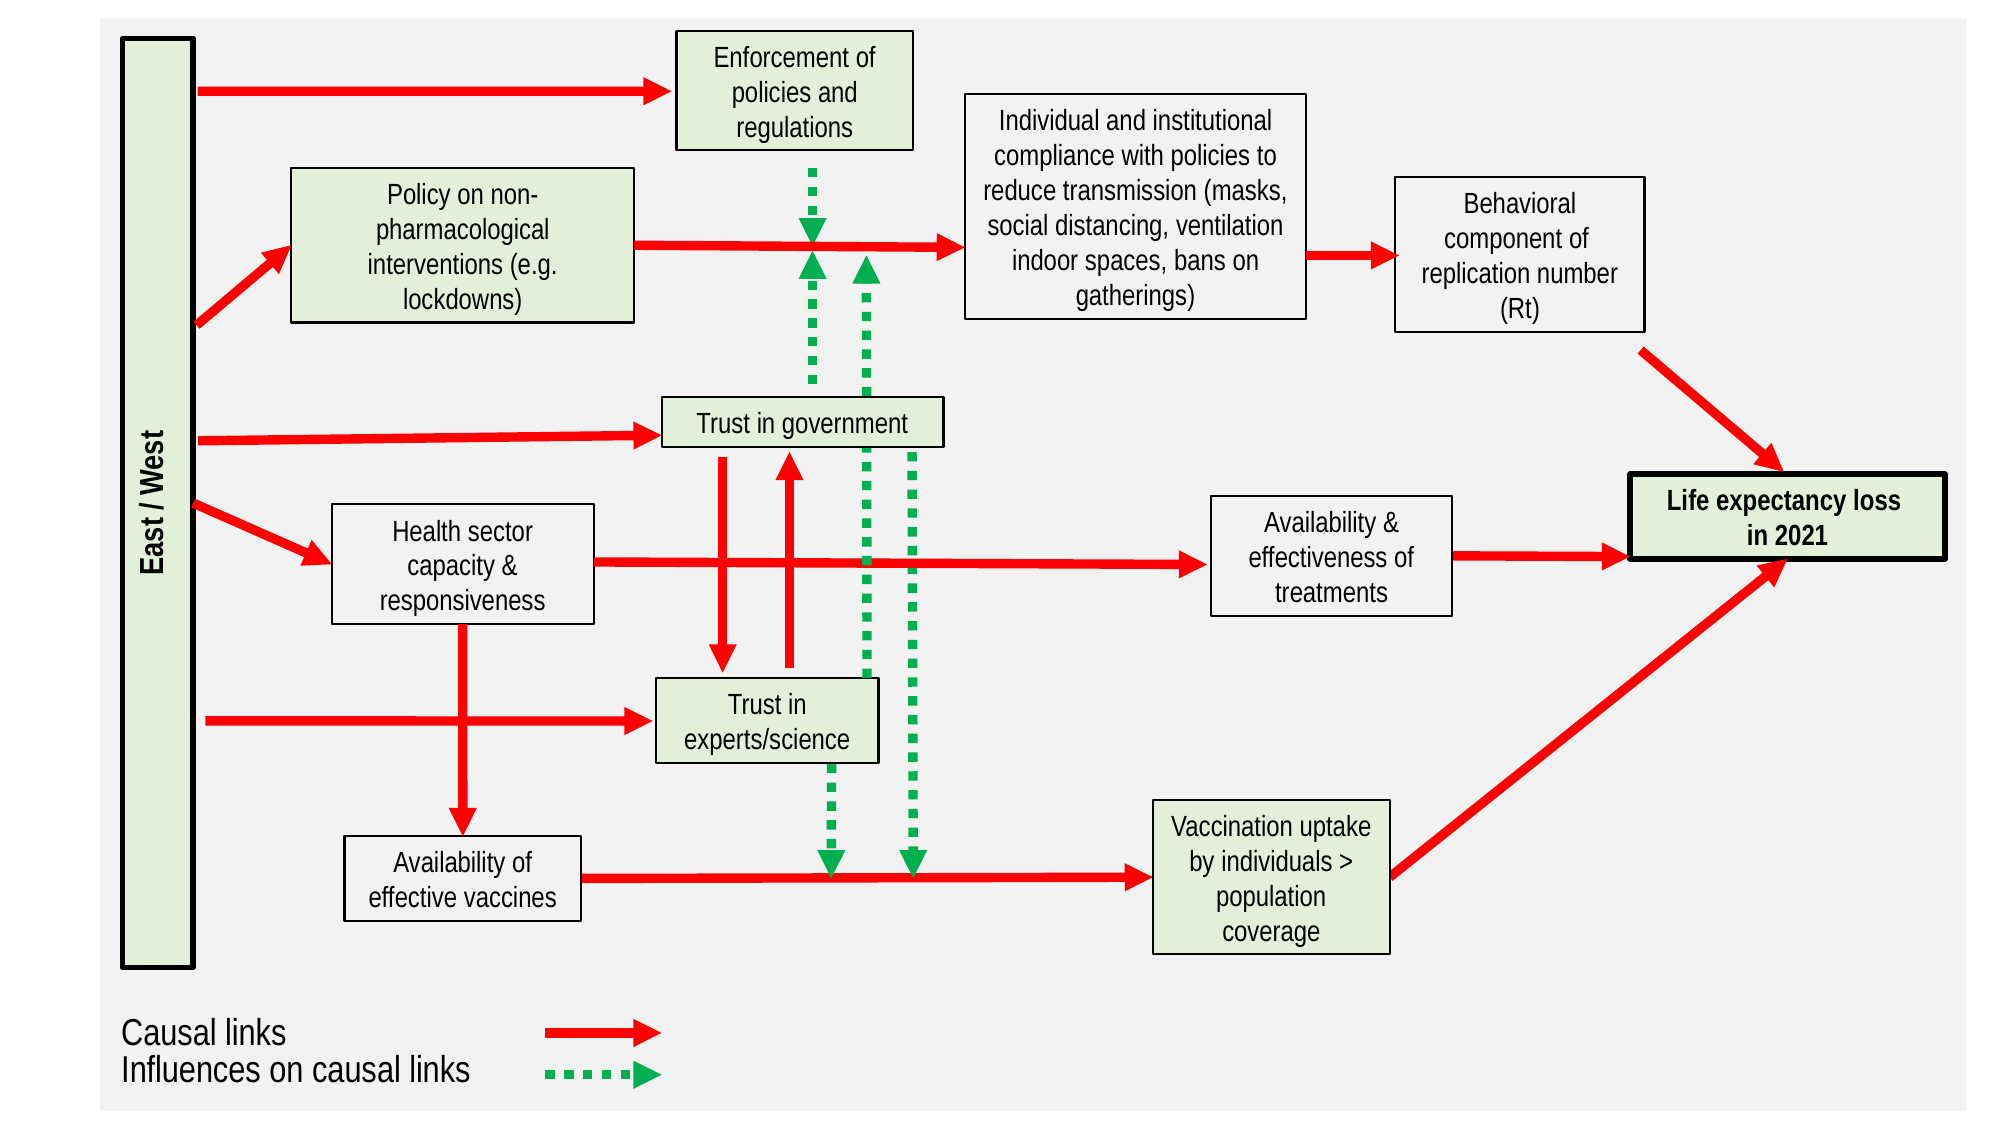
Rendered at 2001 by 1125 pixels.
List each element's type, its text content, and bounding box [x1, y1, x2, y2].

text_box Trust in experts/science [656, 677, 879, 763]
text_box Policy on non-pharmacological interventions (e.g. lockdowns) [291, 167, 635, 323]
text_box [99, 18, 1967, 1112]
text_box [196, 246, 292, 326]
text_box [867, 561, 1208, 565]
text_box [193, 503, 332, 566]
text_box Vaccination uptake by individuals > population coverage [1152, 799, 1390, 955]
text_box Enforcement of policies and regulations [676, 30, 914, 151]
text_box Behavioral component of replication number (Rt) [1395, 177, 1645, 332]
text_box Health sector capacity & responsiveness [331, 504, 594, 624]
text_box Trust in government [661, 397, 866, 447]
text_box Influences on causal links [106, 1037, 504, 1098]
text_box East / West [122, 38, 194, 968]
text_box Life expectancy loss in 2021 [1629, 474, 1945, 559]
text_box Causal links [106, 1000, 365, 1037]
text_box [1389, 560, 1788, 879]
text_box Availability & effectiveness of treatments [1210, 496, 1453, 616]
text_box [593, 561, 866, 565]
text_box Availability of effective vaccines [344, 836, 582, 921]
text_box Individual and institutional compliance with policies to reduce transmission (masks, social distancing, ventilation indoor spaces, bans on gatherings) [964, 94, 1307, 319]
text_box Trust in government [867, 397, 944, 447]
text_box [1640, 350, 1784, 472]
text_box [198, 435, 662, 441]
